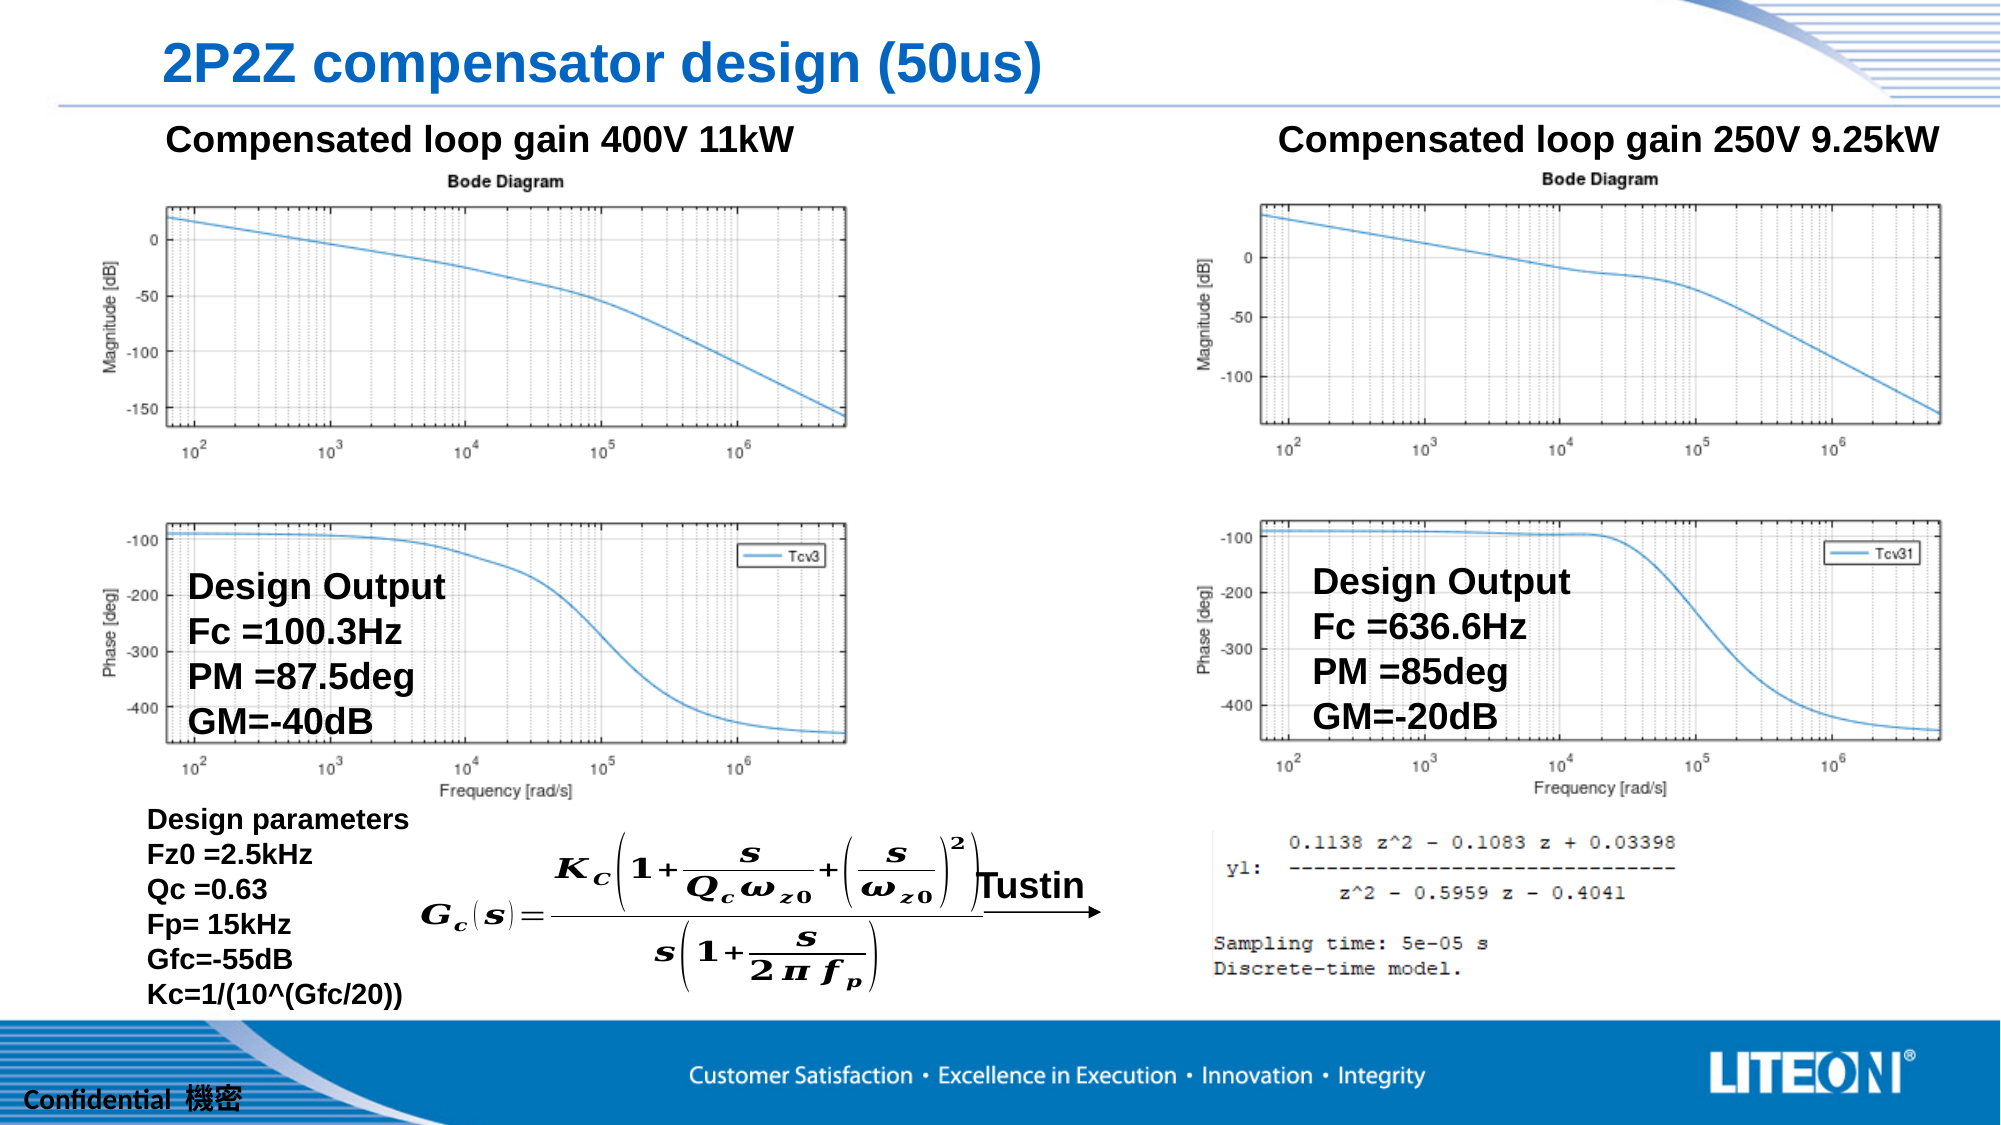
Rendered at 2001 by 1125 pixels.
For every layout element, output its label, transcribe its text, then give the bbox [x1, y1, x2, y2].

picture [0, 0, 2001, 1125]
text_box Design parameters Fz0 =2.5kHz Qc =0.63 Fp= 15kHz Gfc=-55dB Kc=1/(10^(Gfc/20)) [132, 818, 427, 1018]
text_box 2P2Z compensator design (50us) [147, 19, 1282, 102]
text_box Compensated loop gain 250V 9.25kW [1263, 107, 1956, 167]
text_box Compensated loop gain 400V 11kW [150, 107, 810, 167]
text_box Tustin [960, 853, 1101, 914]
